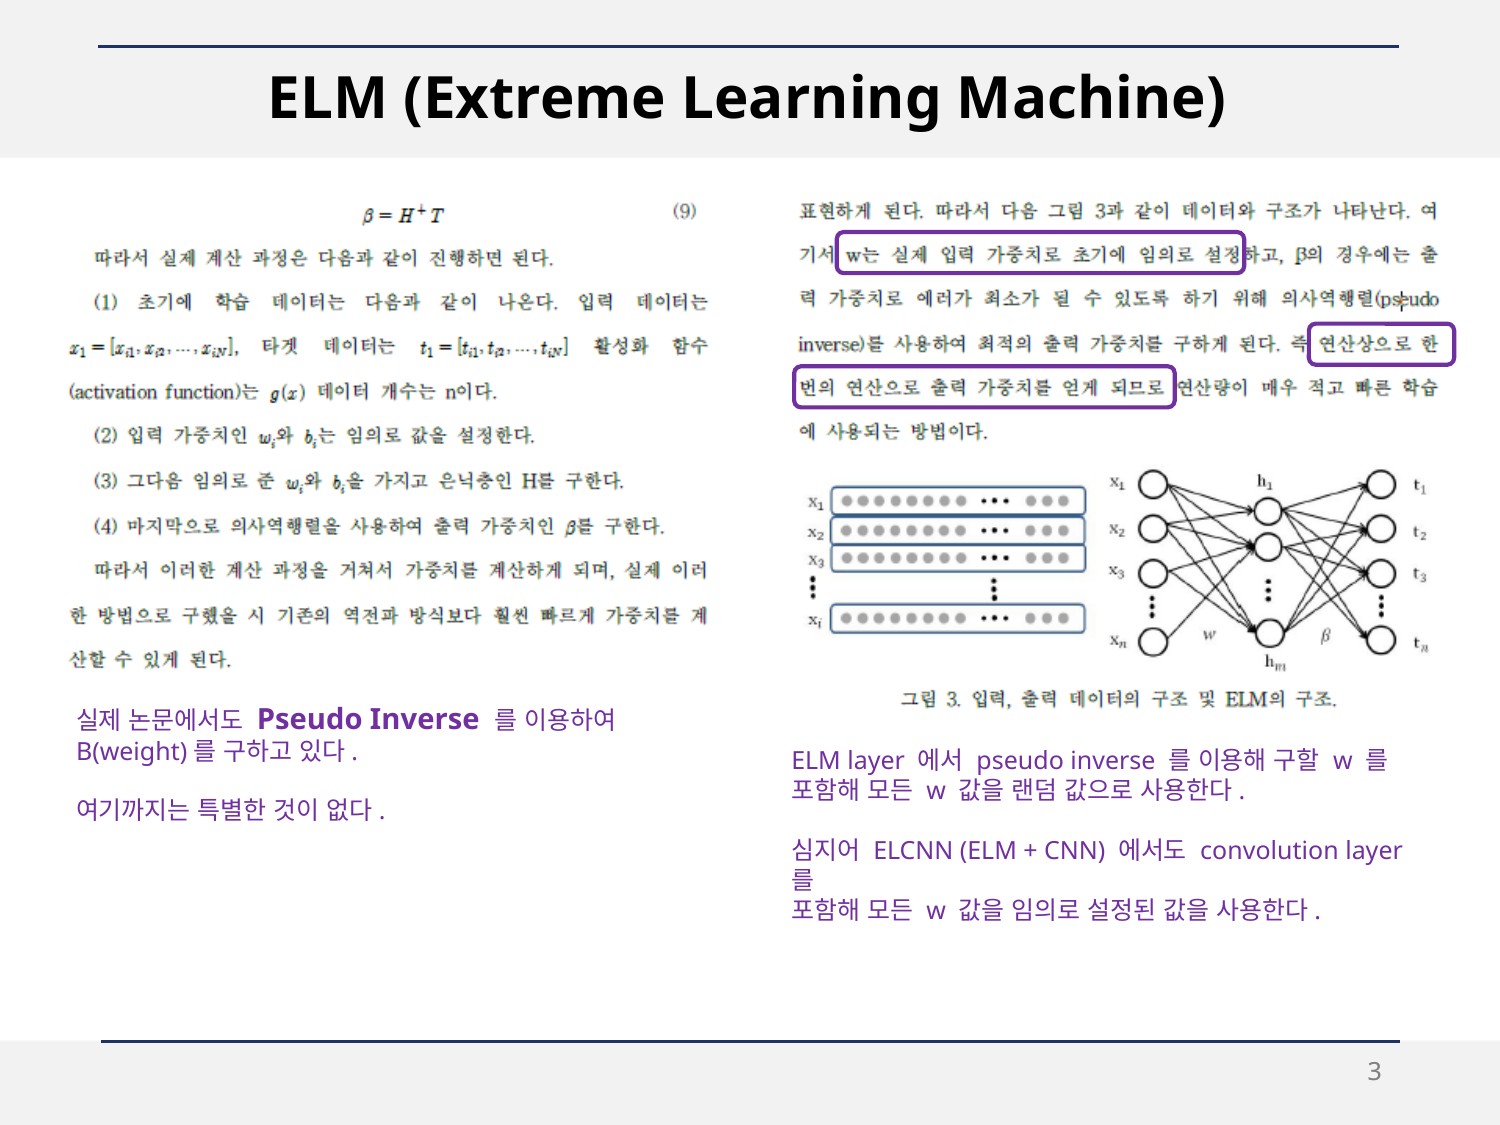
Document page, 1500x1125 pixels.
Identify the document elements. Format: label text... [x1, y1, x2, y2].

text_box 3 [1059, 1042, 1397, 1103]
title ELM (Extreme Learning Machine) [96, 41, 1397, 159]
picture [53, 193, 718, 676]
text_box [1445, 322, 1456, 366]
picture [794, 196, 1445, 717]
text_box ELM layer 에서 pseudo inverse 를 이용해 구할 w 를 포함해 모든 w 값을 랜덤 값으로 사용한다. 심지어 ELCNN (ELM + CNN) 에서도 convolution layer 를 포함해 모든 w 값을 임의로 설정된 값을 사용한다. [776, 737, 1448, 932]
text_box 실제 논문에서도 Pseudo Inverse 를 이용하여 B(weight)를 구하고 있다. 여기까지는 특별한 것이 없다. [61, 692, 733, 833]
